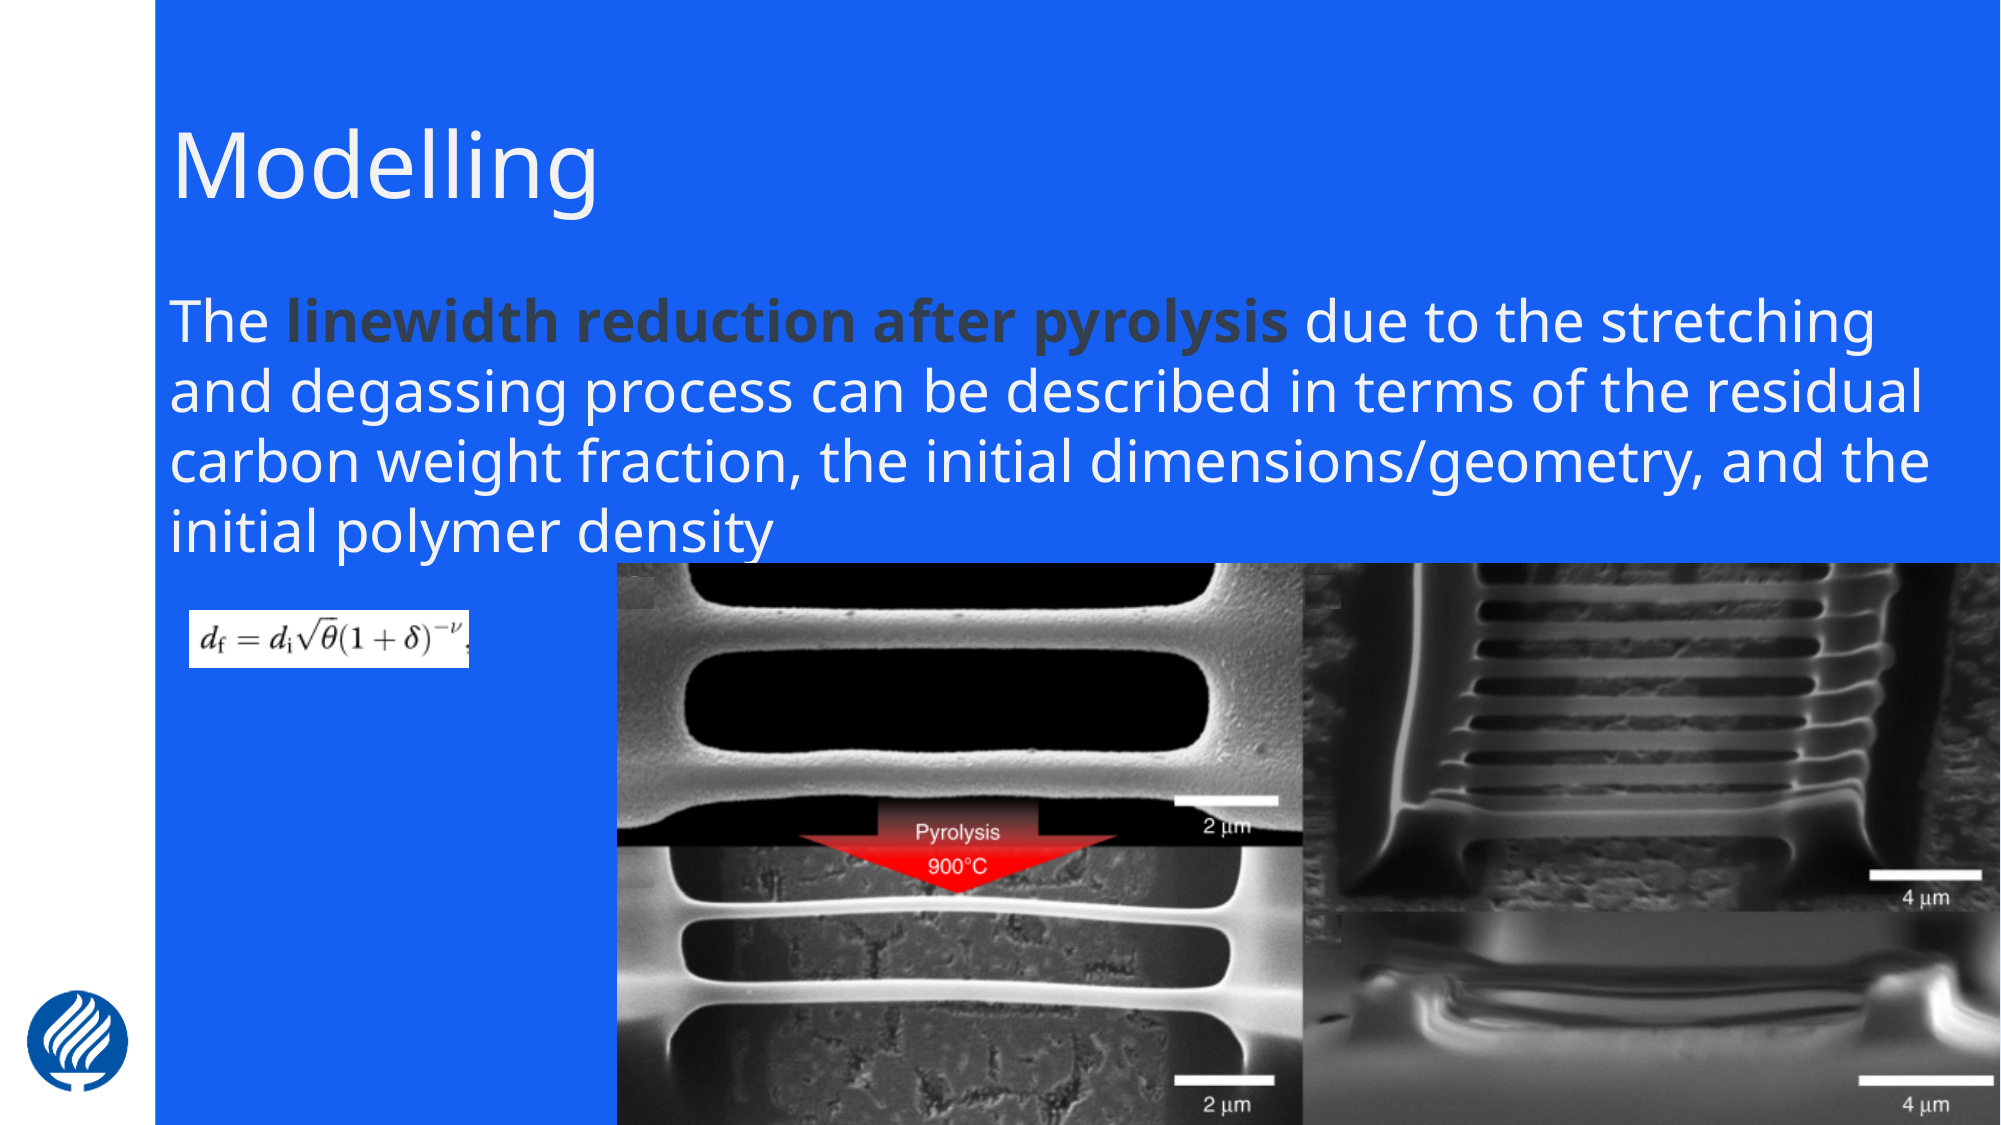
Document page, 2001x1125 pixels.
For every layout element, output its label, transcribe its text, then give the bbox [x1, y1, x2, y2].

text_box The linewidth reduction after pyrolysis due to the stretching and degassing process can be described in terms of the residual carbon weight fraction, the initial dimensions/geometry, and the initial polymer density [154, 277, 1999, 572]
picture [0, 0, 2001, 1125]
title Modelling [155, 59, 2000, 278]
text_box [617, 563, 2000, 1125]
